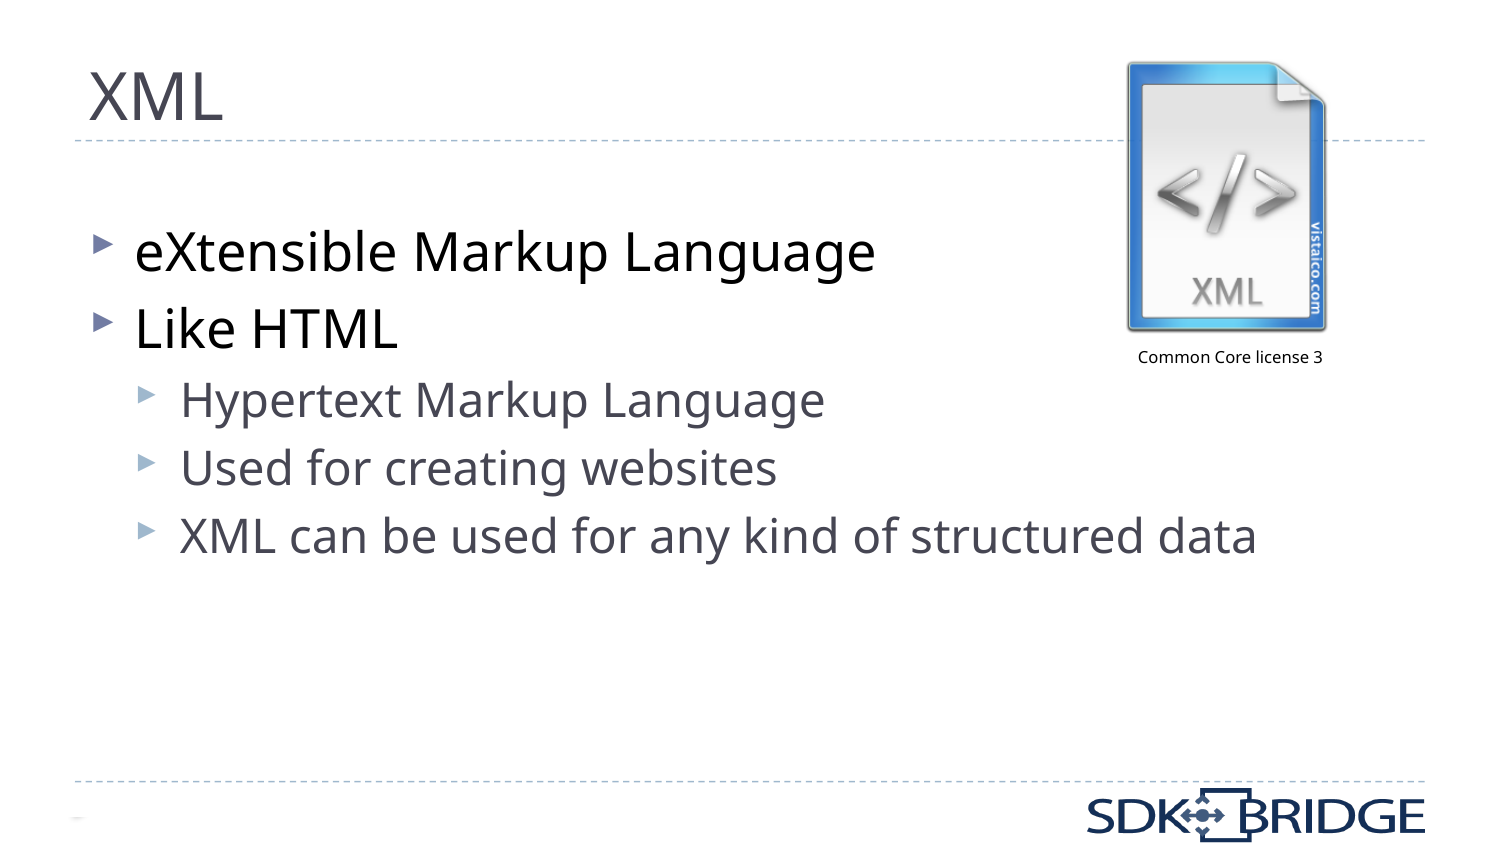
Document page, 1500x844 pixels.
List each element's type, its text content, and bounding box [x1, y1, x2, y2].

picture [1087, 788, 1425, 843]
list eXtensible Markup Language Like HTML Hypertext Markup Language Used for creating websites XML can be used for any kind of structured data [75, 209, 1425, 758]
text_box Common Core license 3 [1123, 348, 1339, 375]
picture [1087, 59, 1363, 335]
title XML [75, 18, 1425, 141]
